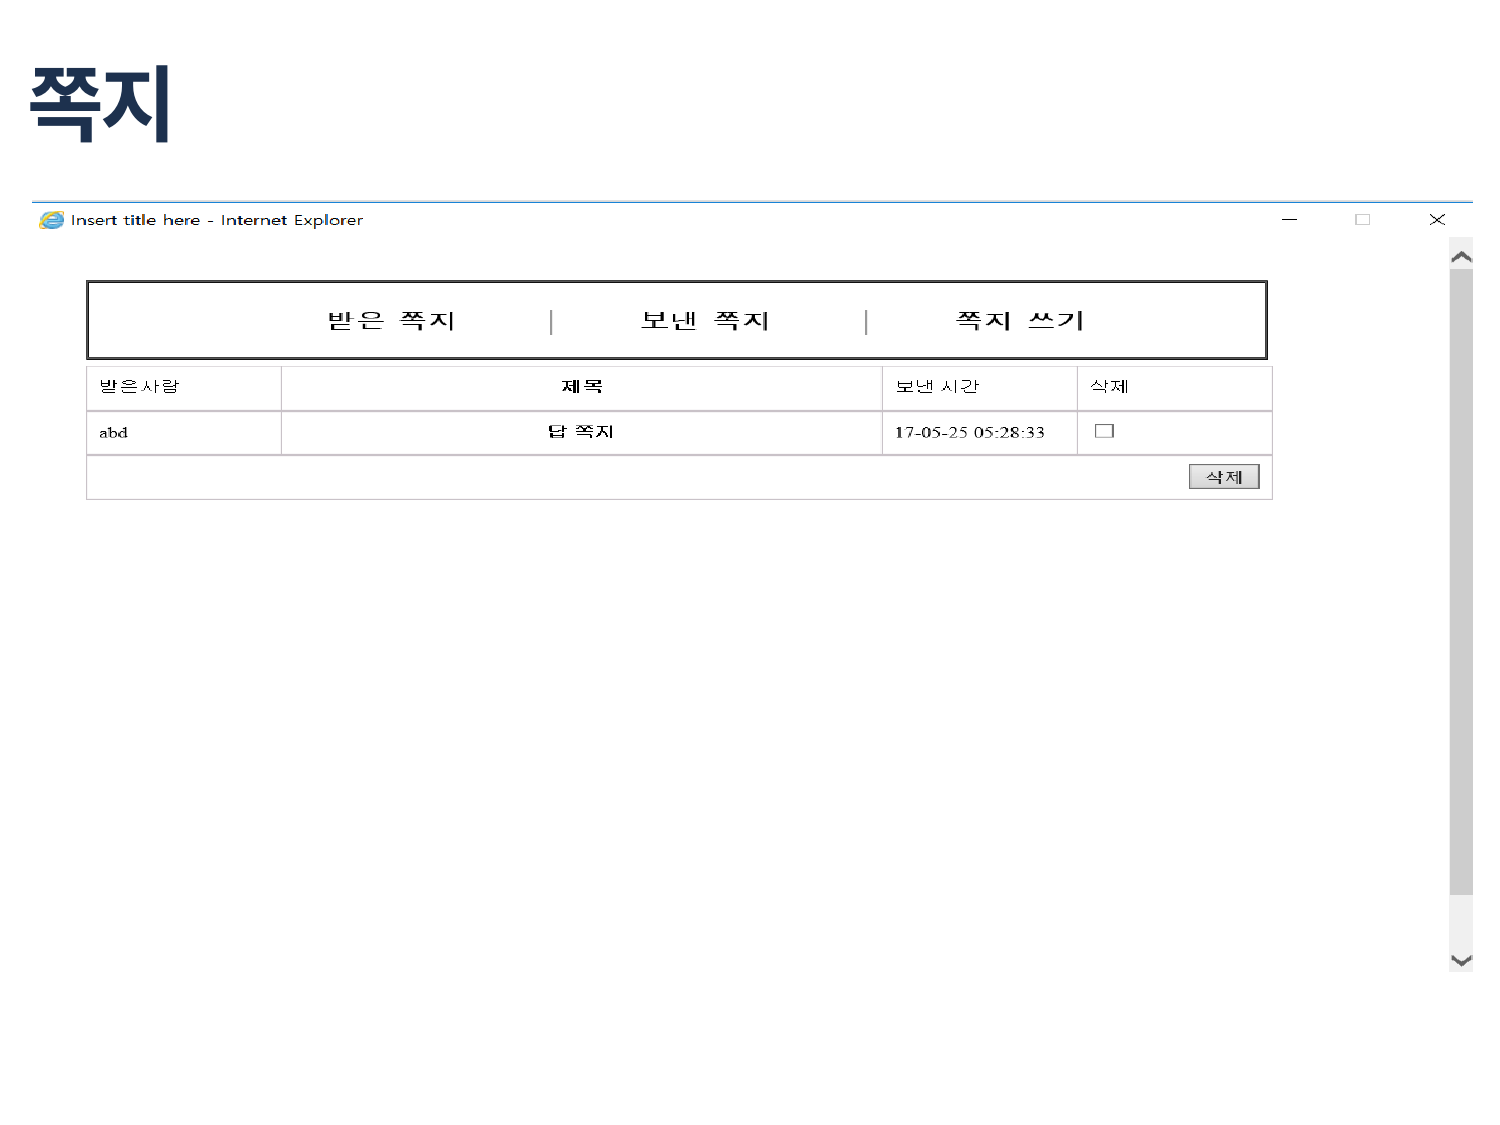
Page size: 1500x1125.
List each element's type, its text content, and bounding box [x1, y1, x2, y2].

picture [32, 200, 1473, 972]
title 쪽지 [12, 28, 1409, 176]
